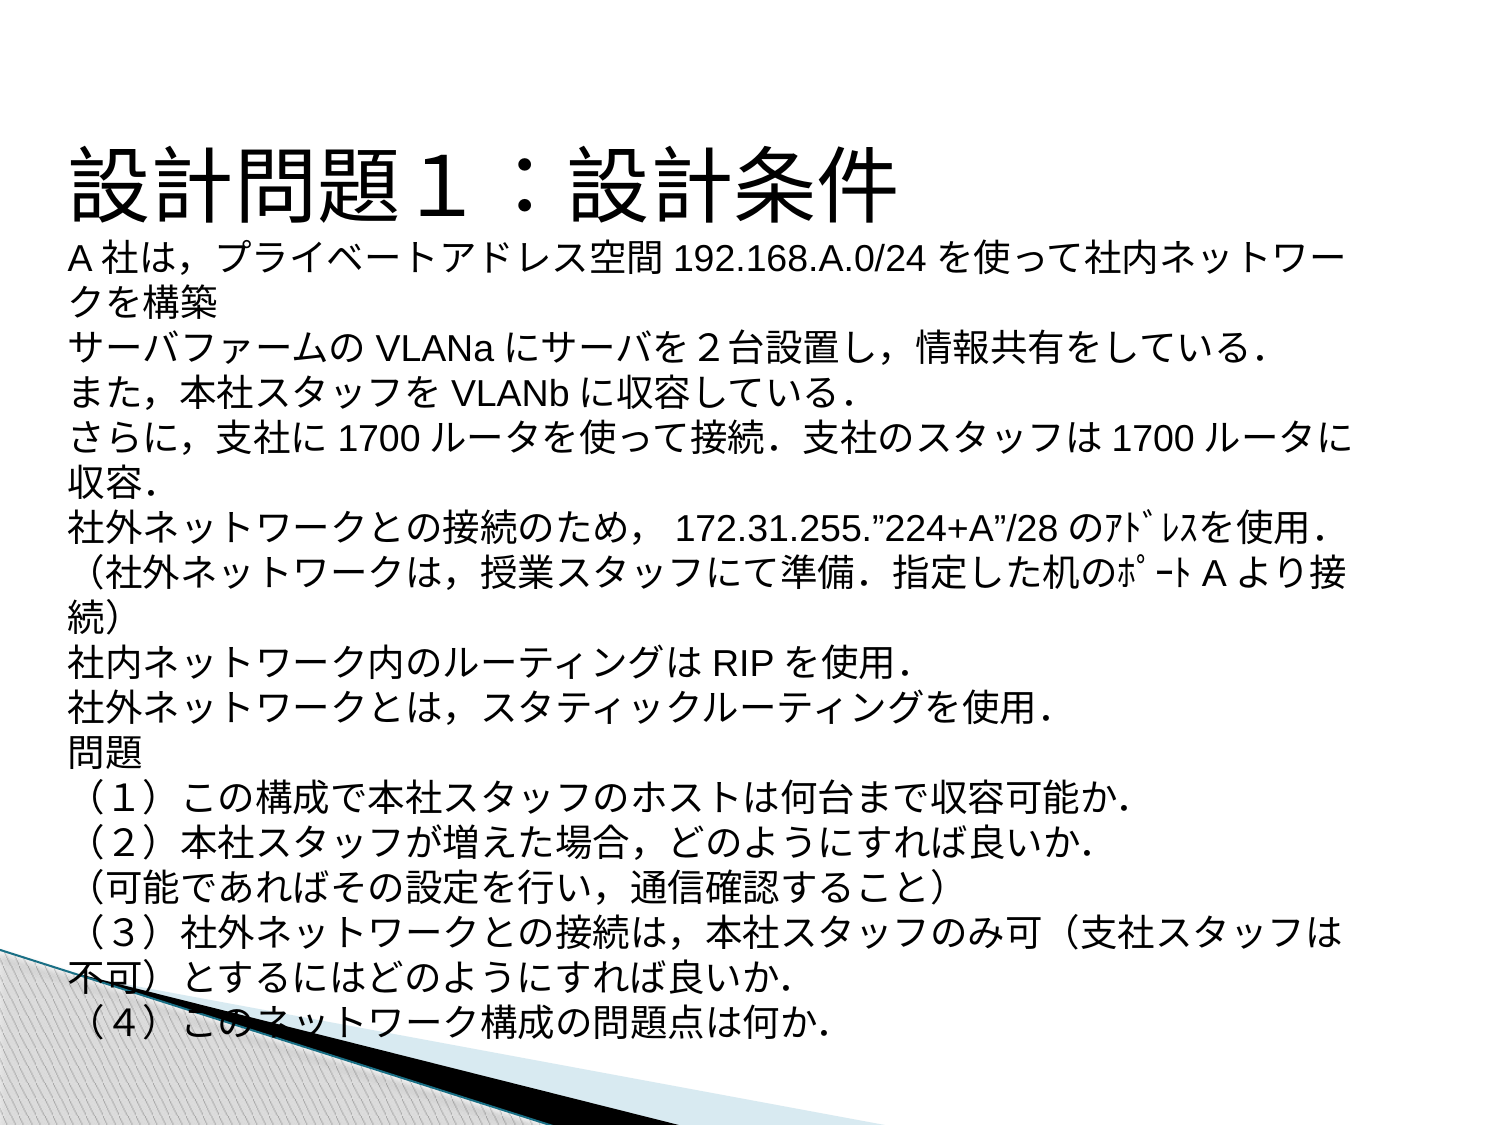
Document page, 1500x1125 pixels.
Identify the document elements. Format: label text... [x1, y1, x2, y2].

text_box 設計問題１：設計条件 A社は，プライベートアドレス空間192.168.A.0/24を使って社内ネットワークを構築 サーバファームのVLANaにサーバを２台設置し，情報共有をしている． また，本社スタッフをVLANbに収容している． さらに，支社に1700ルータを使って接続．支社のスタッフは1700ルータに収容． 社外ネットワークとの接続のため，172.31.255.”224+A”/28のｱﾄﾞﾚｽを使用． （社外ネットワークは，授業スタッフにて準備．指定した机のﾎﾟｰﾄAより接続） 社内ネットワーク内のルーティングはRIPを使用． 社外ネットワークとは，スタティックルーティングを使用． 問題 （１）この構成で本社スタッフのホストは何台まで収容可能か． （２）本社スタッフが増えた場合，どのようにすれば良いか． （可能であればその設定を行い，通信確認すること） （３）社外ネットワークとの接続は，本社スタッフのみ可（支社スタッフは不可）とするにはどのようにすれば良いか． （４）このネットワーク構成の問題点は何か． [53, 66, 1376, 1051]
